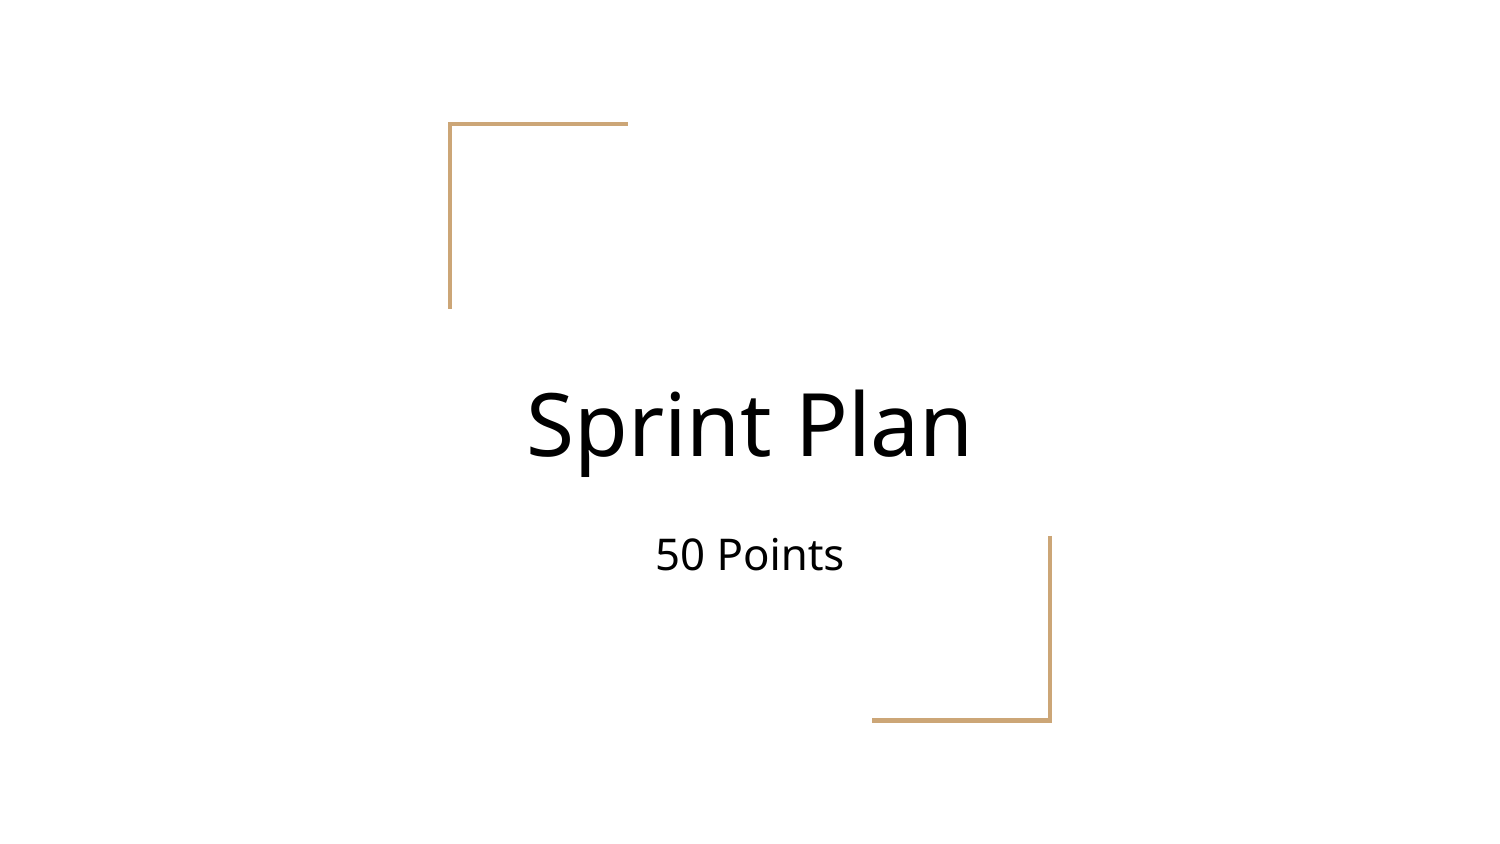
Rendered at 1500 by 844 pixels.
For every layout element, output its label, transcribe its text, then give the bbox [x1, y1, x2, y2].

title Sprint Plan [499, 236, 1001, 490]
subtitle 50 Points [499, 511, 1001, 627]
